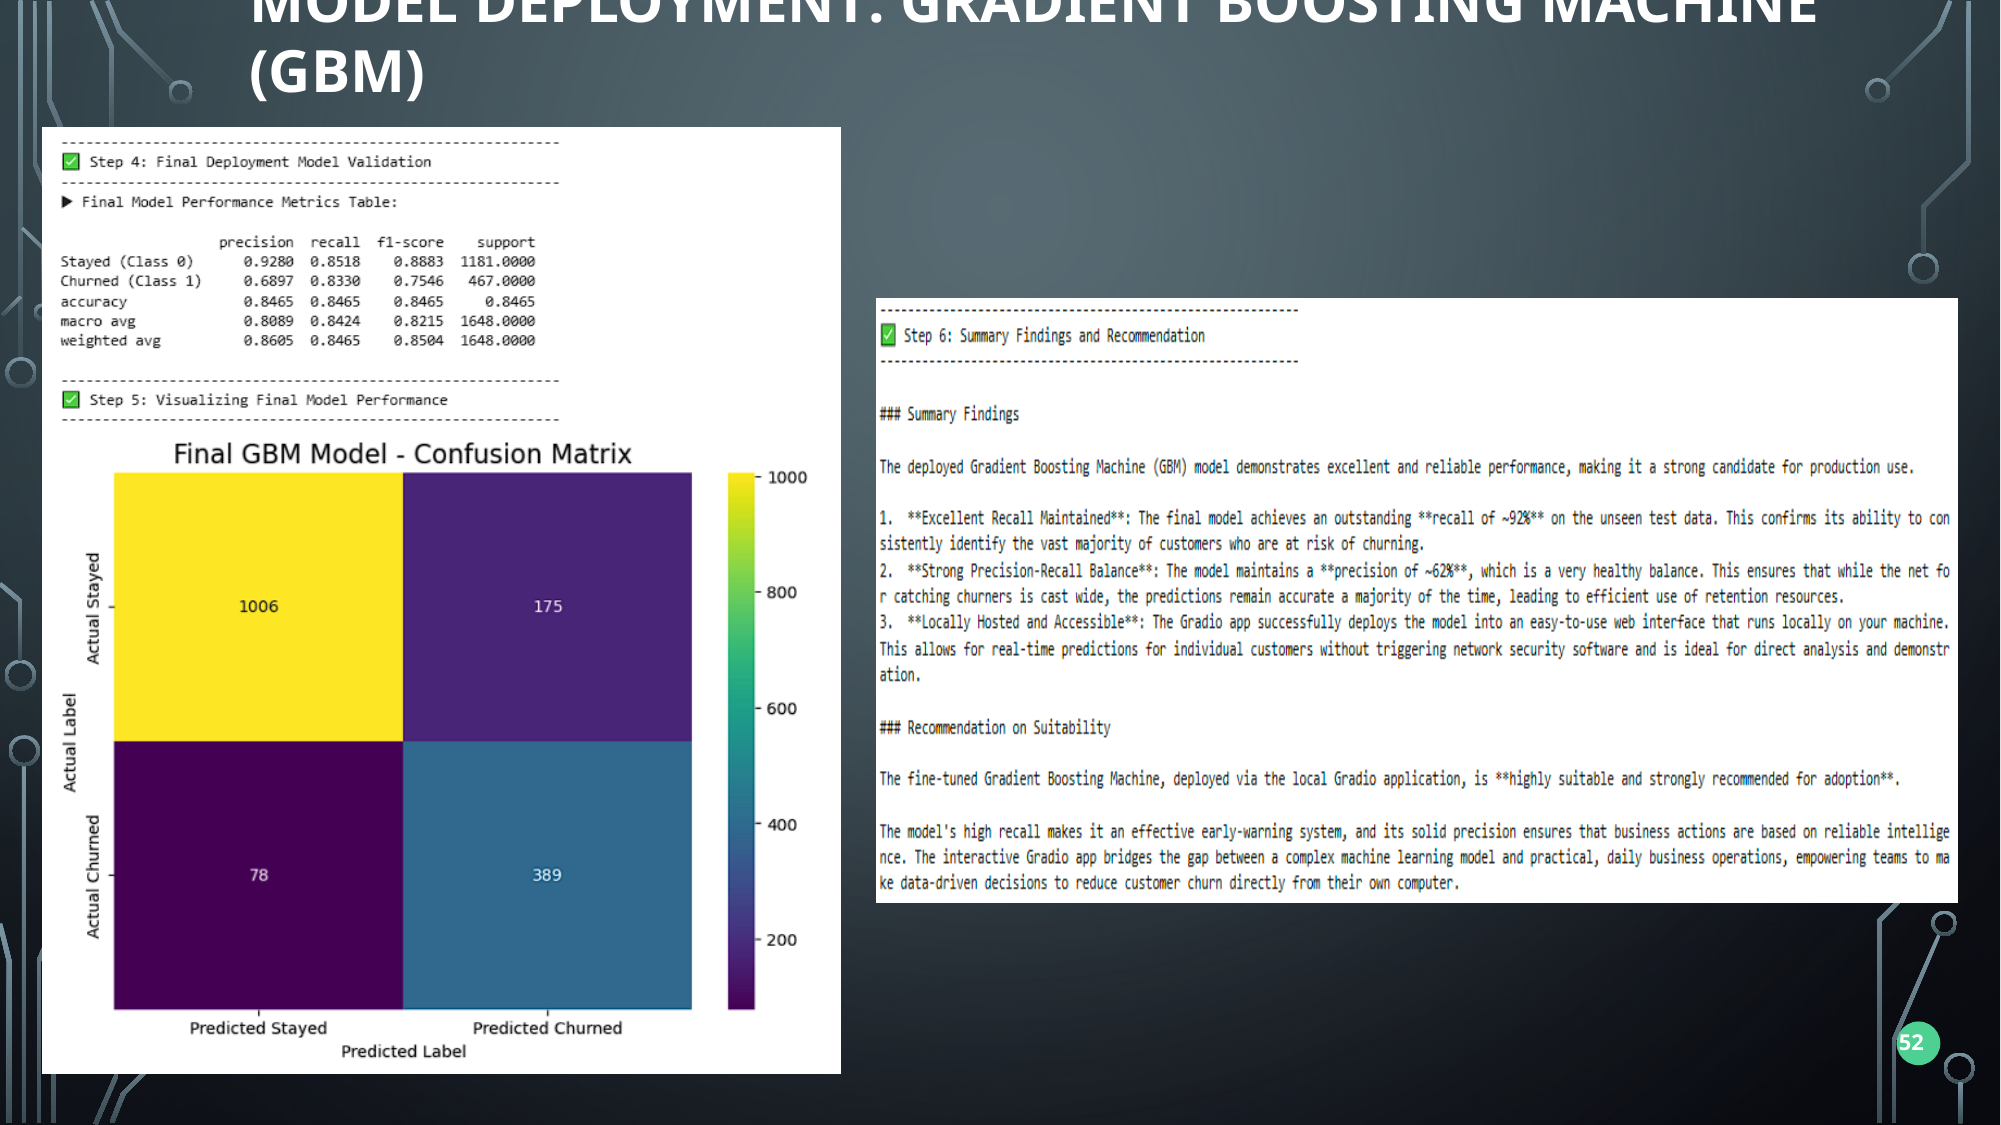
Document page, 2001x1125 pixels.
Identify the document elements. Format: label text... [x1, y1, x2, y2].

picture [876, 298, 1958, 903]
slide_number 52 [1812, 1013, 1939, 1074]
picture [42, 126, 841, 1074]
text_box Model Deployment: Gradient Boosting Machine (GBM) [234, 0, 1876, 252]
